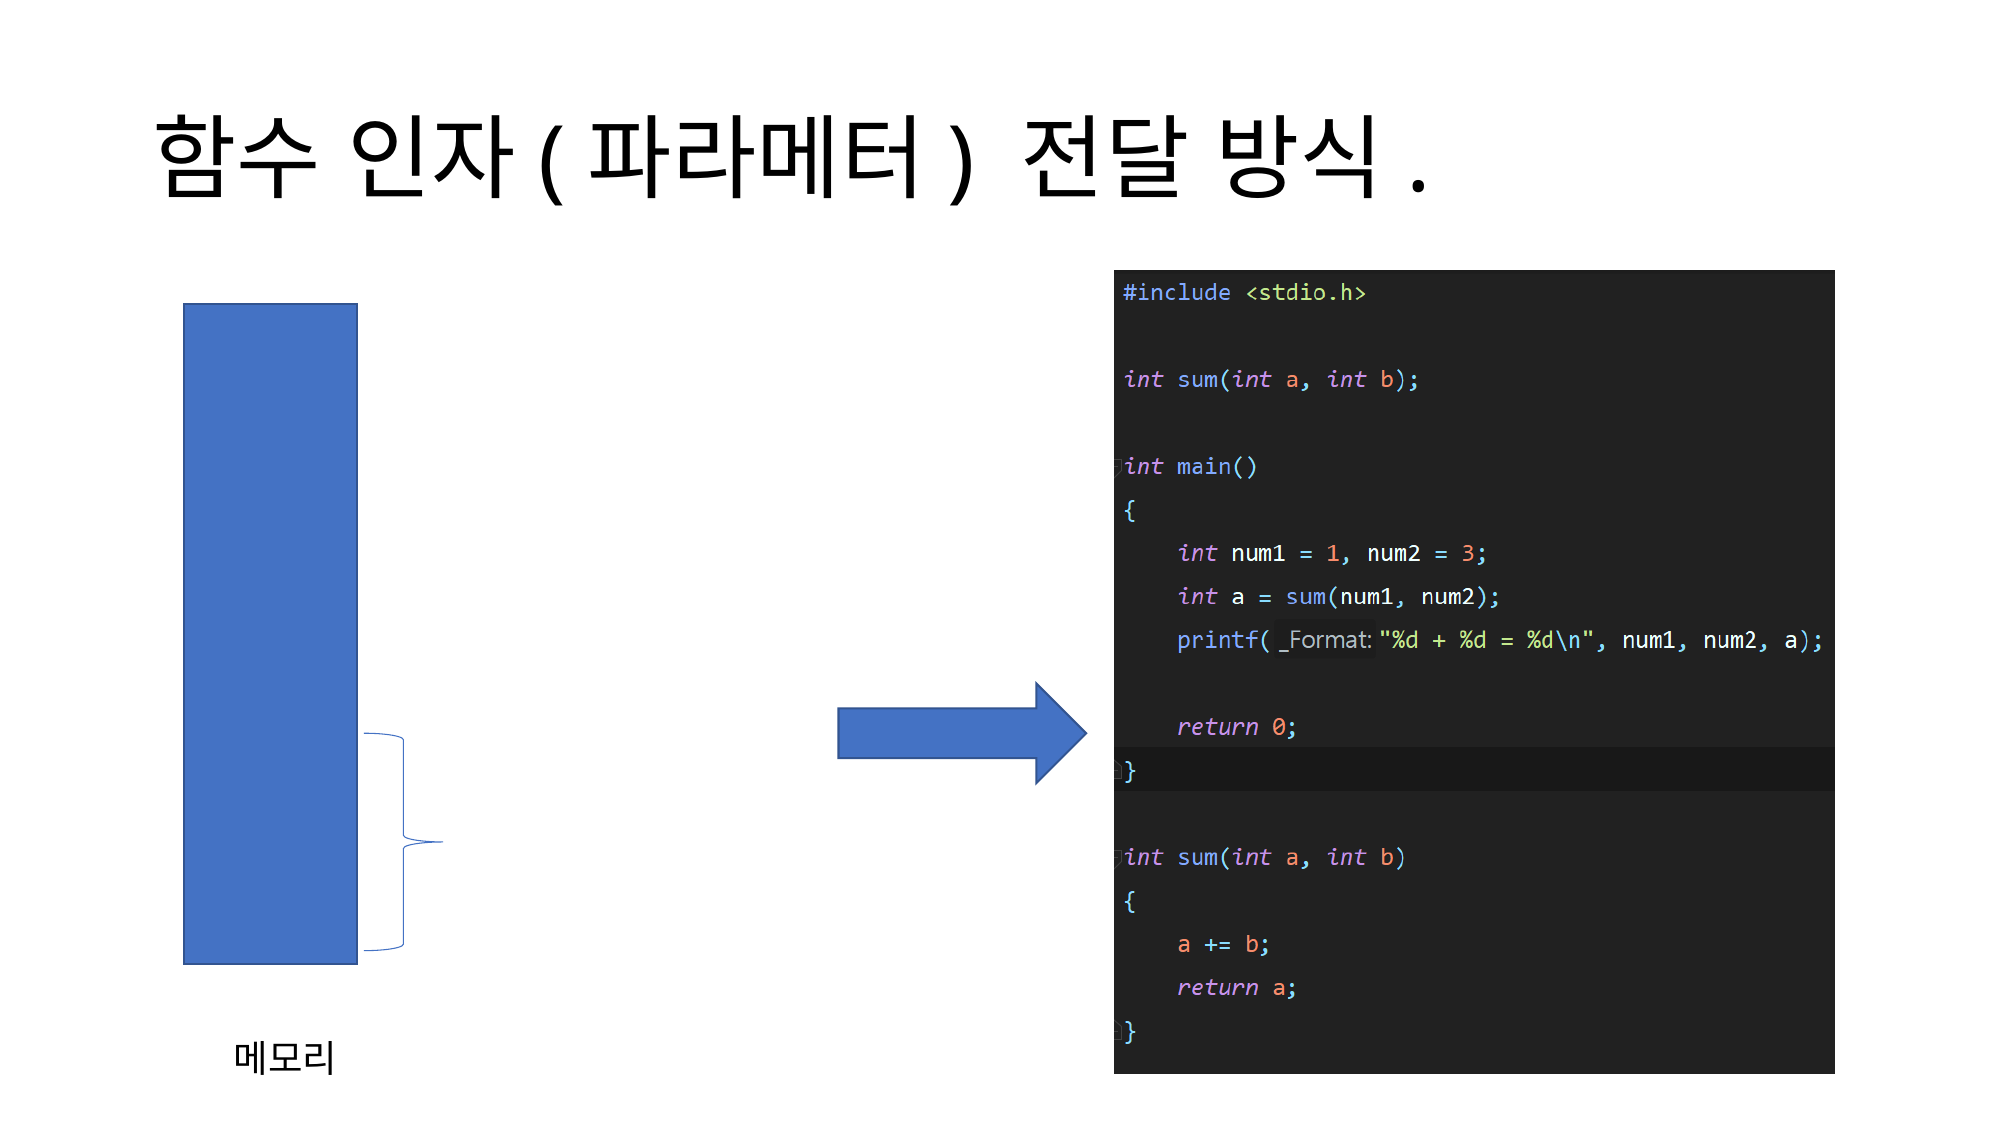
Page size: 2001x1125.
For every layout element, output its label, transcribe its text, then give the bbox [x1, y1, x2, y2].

text_box 메모리 [219, 1027, 353, 1088]
text_box [837, 681, 1088, 786]
title 함수 인자(파라메터) 전달 방식. [137, 53, 1863, 271]
text_box [363, 732, 444, 952]
picture [1114, 270, 1835, 1075]
text_box [183, 303, 358, 965]
